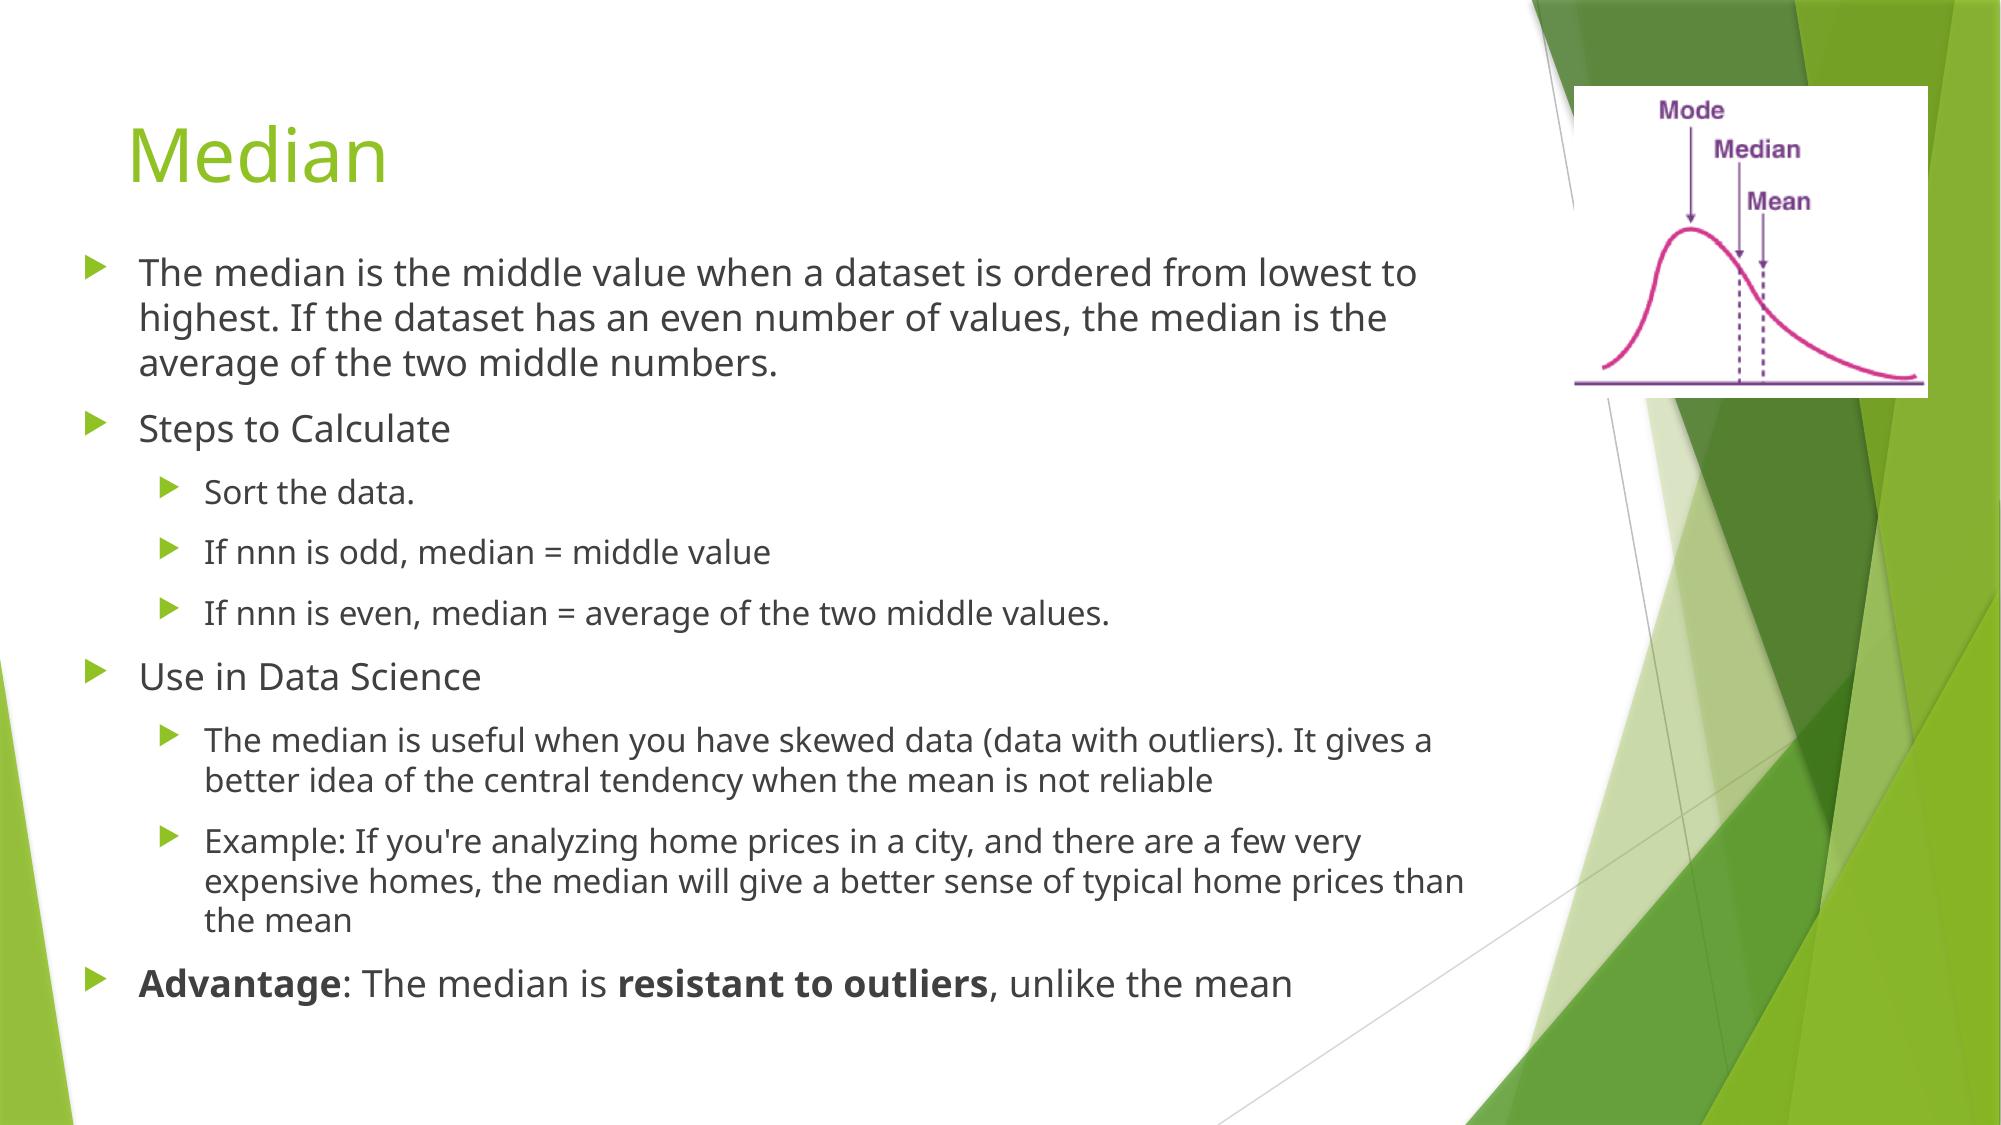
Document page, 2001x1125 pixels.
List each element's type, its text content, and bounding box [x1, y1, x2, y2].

picture [1573, 85, 1928, 398]
title Median [111, 99, 1522, 241]
list The median is the middle value when a dataset is ordered from lowest to highest. If the dataset has an even number of values, the median is the average of the two middle numbers. Steps to Calculate Sort the data. If nnn is odd, median = middle value If nnn is even, median = average of the two middle values. Use in Data Science The median is useful when you have skewed data (data with outliers). It gives a better idea of the central tendency when the mean is not reliable Example: If you're analyzing home prices in a city, and there are a few very expensive homes, the median will give a better sense of typical home prices than the mean Advantage: The median is resistant to outliers, unlike the mean [67, 241, 1522, 991]
